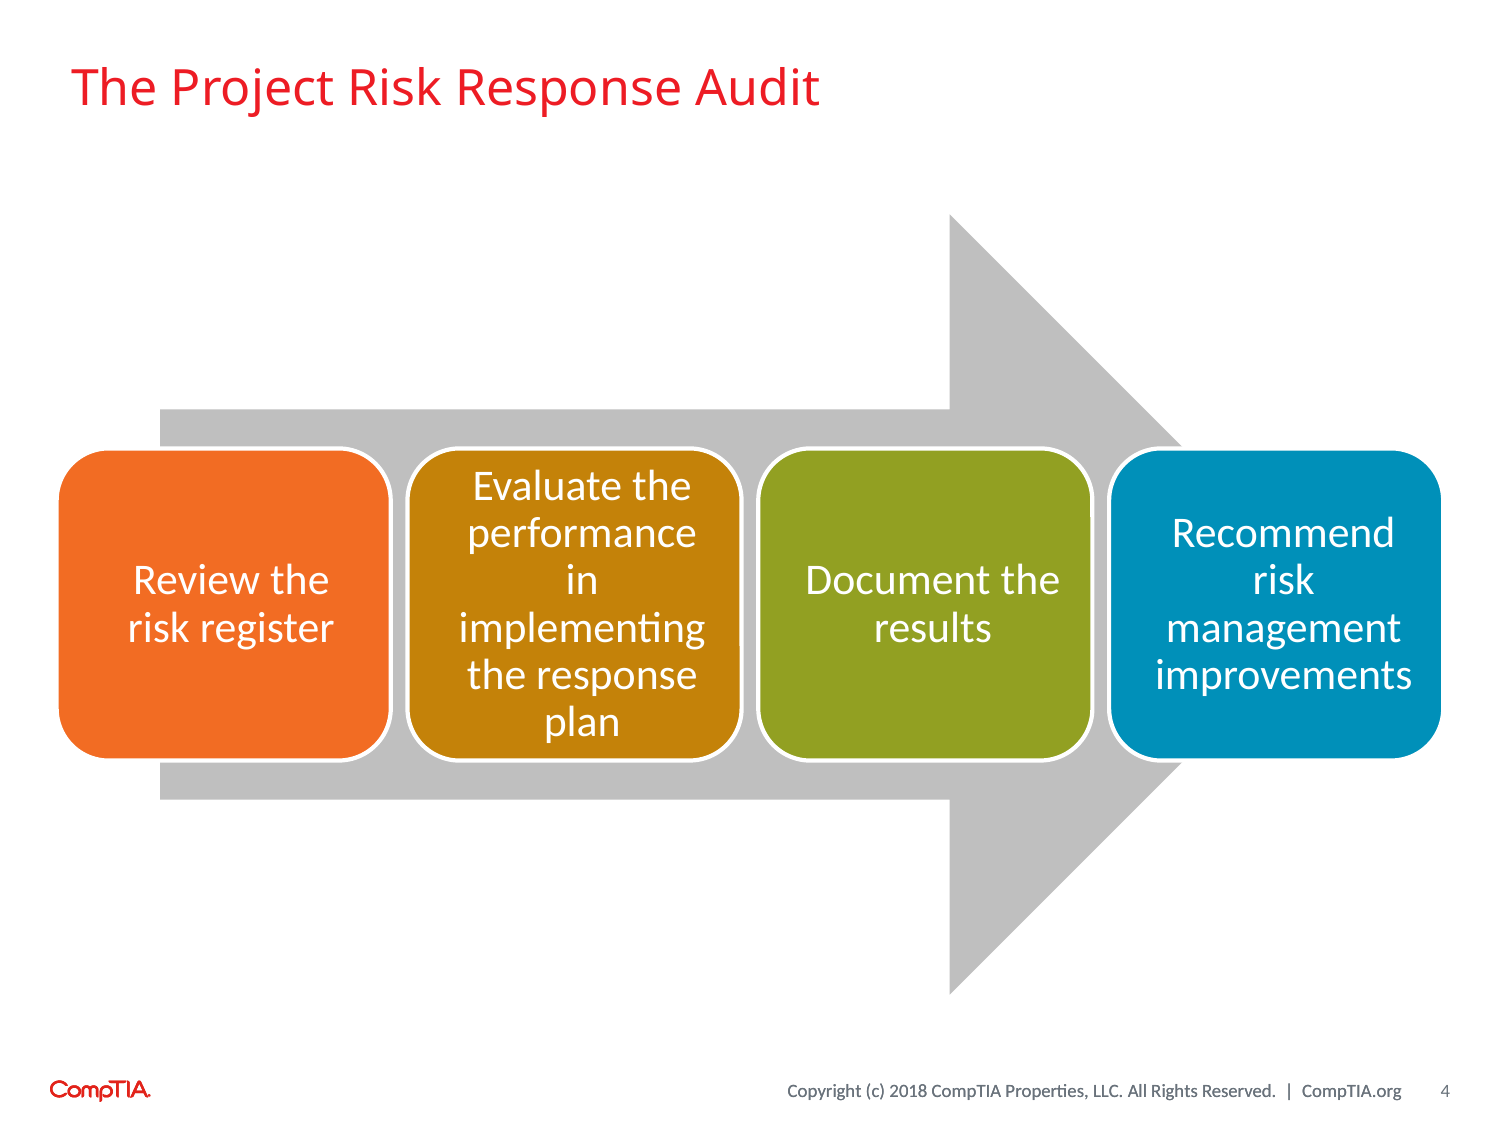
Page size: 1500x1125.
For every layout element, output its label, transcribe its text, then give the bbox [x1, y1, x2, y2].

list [55, 213, 1445, 995]
title The Project Risk Response Audit [56, 16, 1444, 155]
slide_number 4 [1407, 1067, 1450, 1113]
